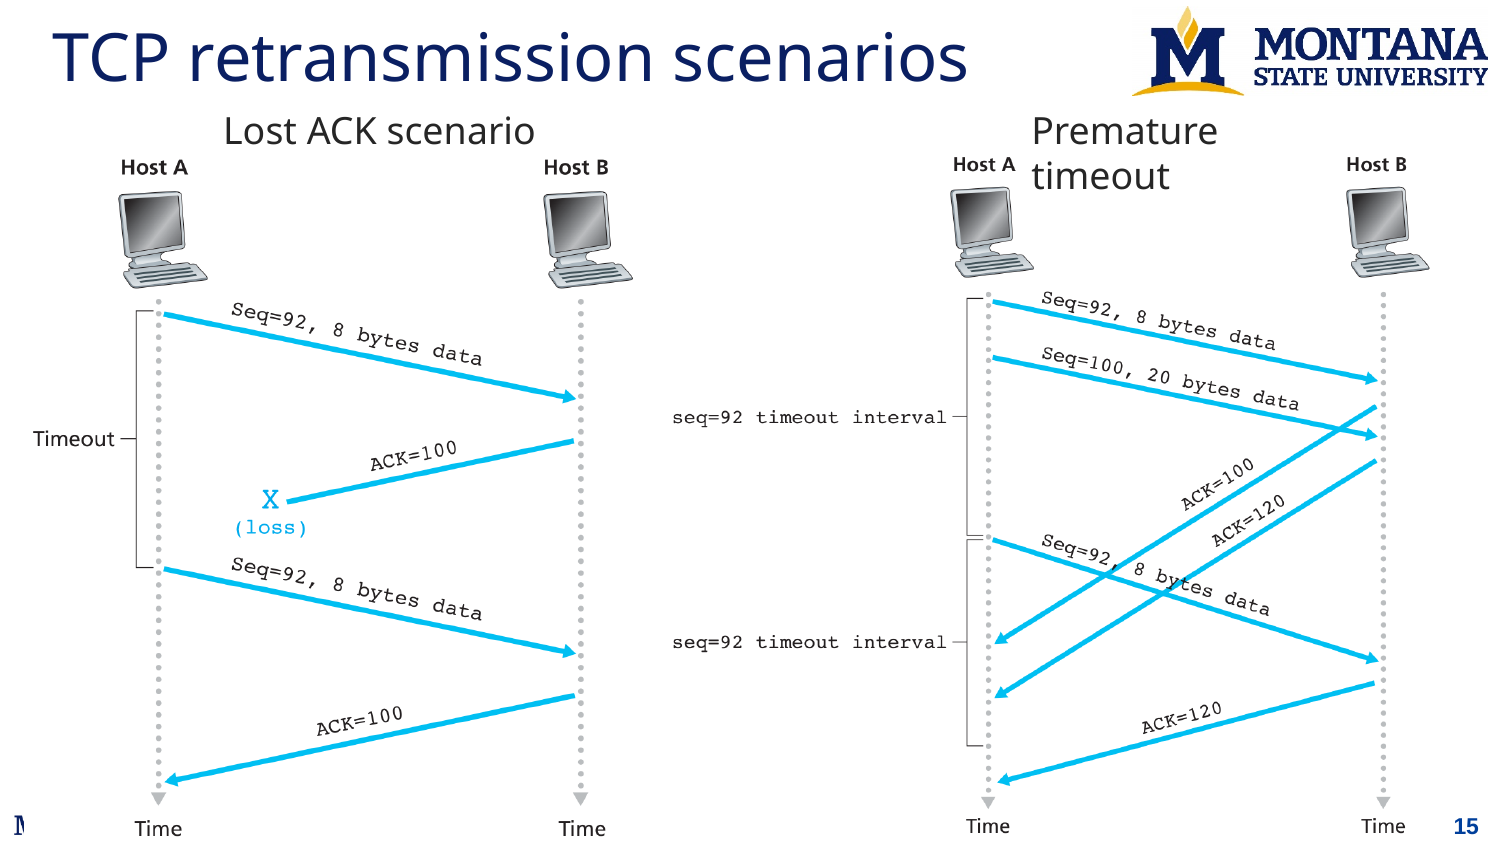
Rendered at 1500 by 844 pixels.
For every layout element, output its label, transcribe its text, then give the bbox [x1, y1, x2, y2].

picture [667, 149, 1435, 844]
text_box Premature timeout [1016, 99, 1360, 147]
picture [1132, 6, 1488, 96]
text_box Lost ACK scenario [208, 99, 556, 147]
title TCP retransmission scenarios [37, 9, 1125, 100]
picture [12, 149, 643, 844]
